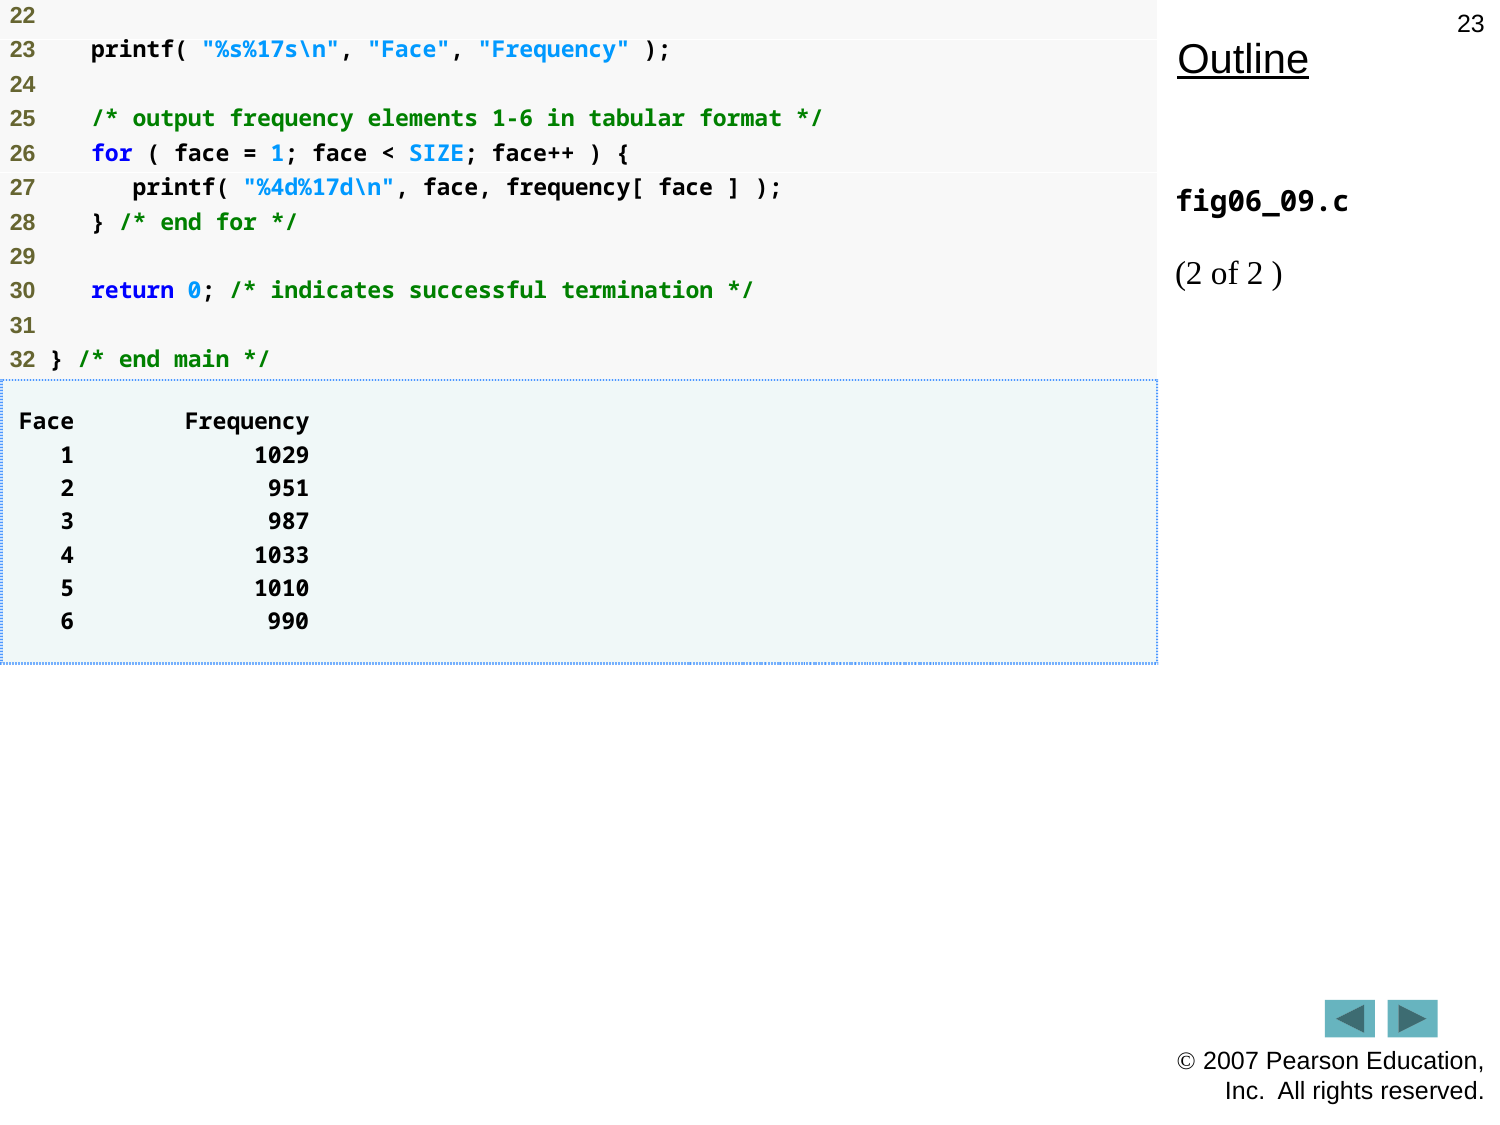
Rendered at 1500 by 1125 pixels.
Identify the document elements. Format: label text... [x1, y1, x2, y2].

text_box Outline [1162, 24, 1500, 90]
slide_number 23 [1159, 0, 1500, 79]
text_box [0, 0, 1159, 693]
text_box fig06_09.c (2 of 2 ) [1174, 175, 1475, 299]
